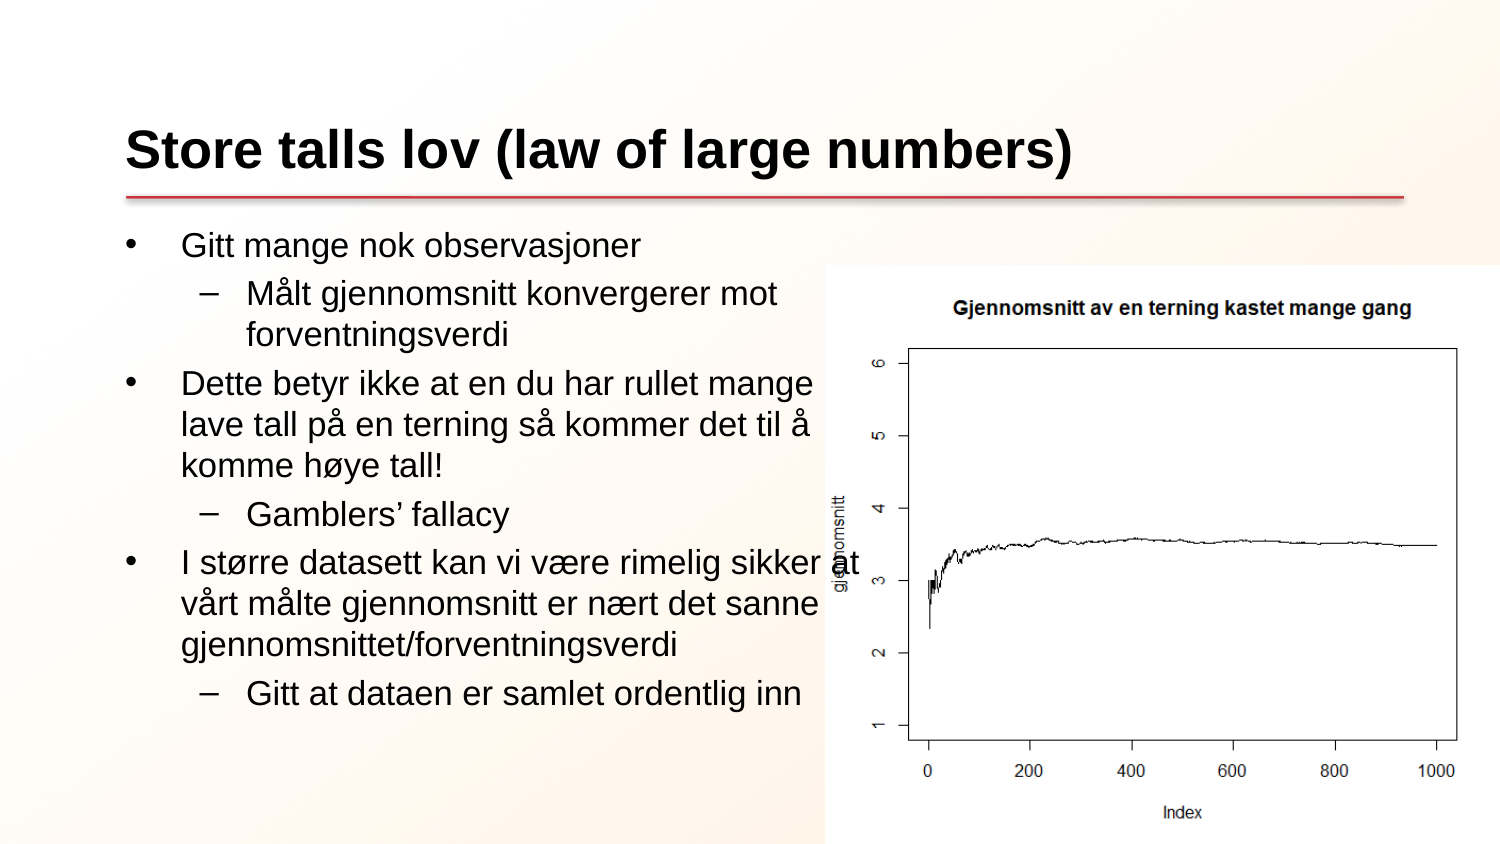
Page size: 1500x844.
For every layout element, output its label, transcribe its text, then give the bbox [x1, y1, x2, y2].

title Store talls lov (law of large numbers) [109, 36, 1403, 187]
picture [0, 0, 1500, 844]
list Gitt mange nok observasjoner Målt gjennomsnitt konvergerer mot forventningsverdi Dette betyr ikke at en du har rullet mange lave tall på en terning så kommer det til å komme høye tall! Gamblers’ fallacy I større datasett kan vi være rimelig sikker at vårt målte gjennomsnitt er nært det sanne gjennomsnittet/forventningsverdi Gitt at dataen er samlet ordentlig inn [109, 215, 884, 729]
